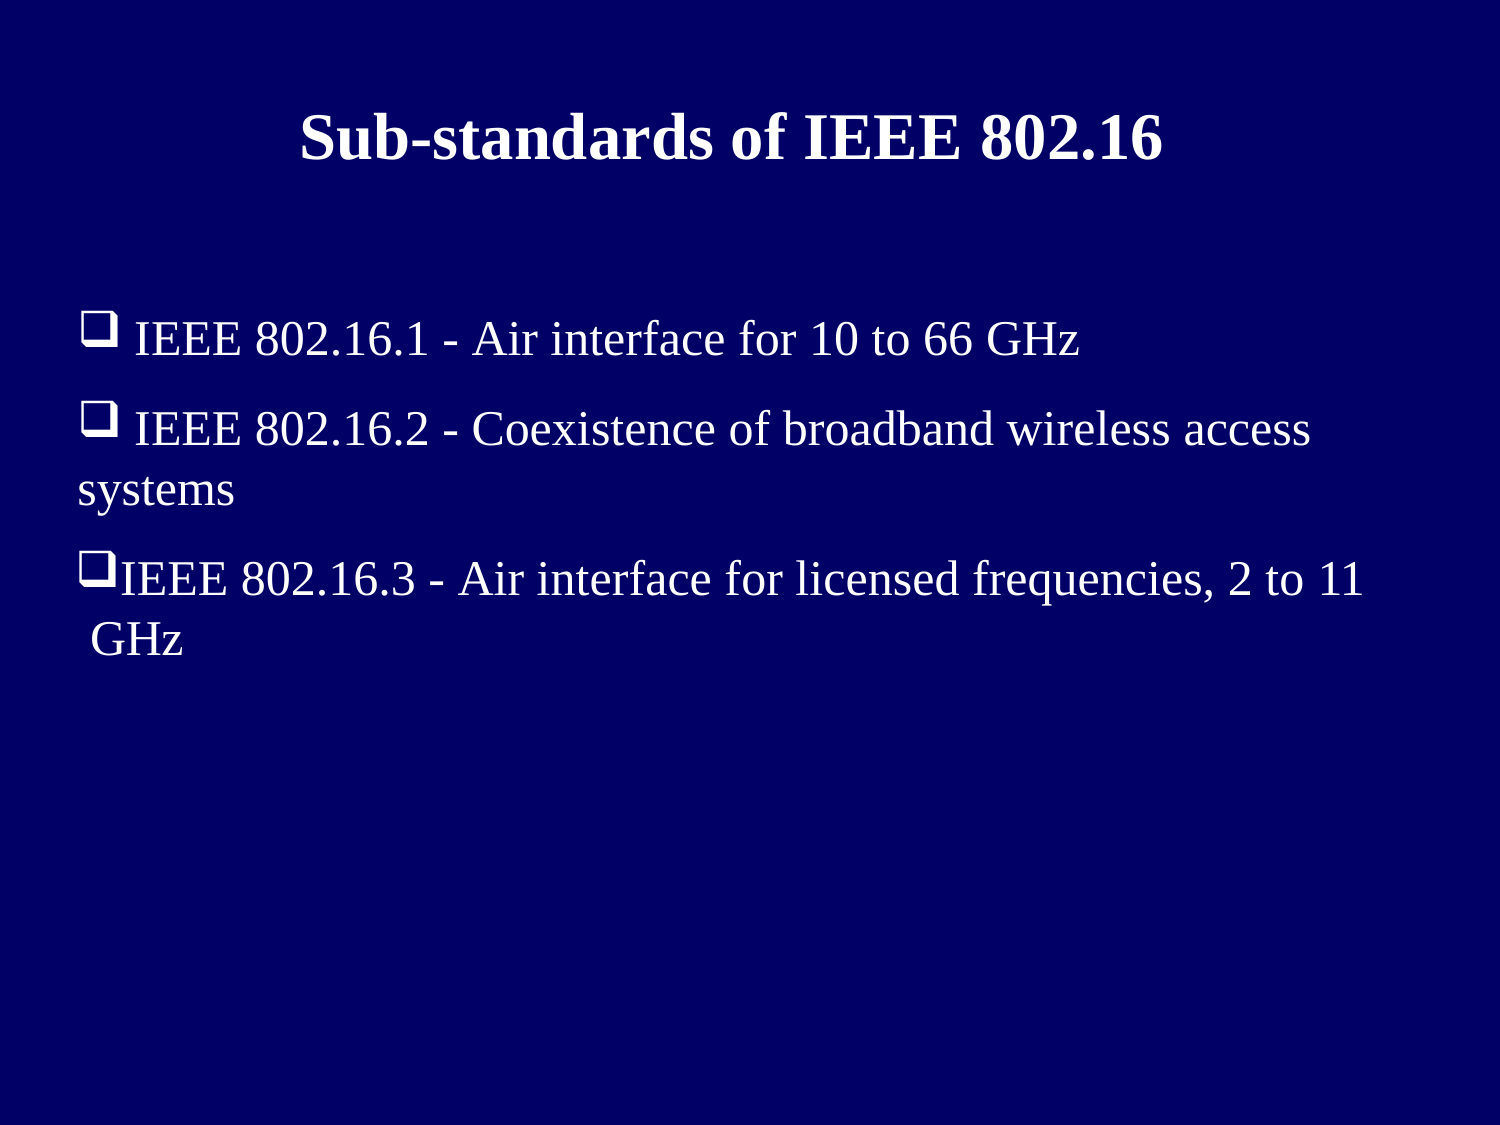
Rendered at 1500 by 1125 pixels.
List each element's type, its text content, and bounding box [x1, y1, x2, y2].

text_box IEEE 802.16.1 - Air interface for 10 to 66 GHz IEEE 802.16.2 - Coexistence of broadband wireless access systems IEEE 802.16.3 - Air interface for licensed frequencies, 2 to 11 GHz [75, 273, 1376, 666]
title Sub-standards of IEEE 802.16 [297, 90, 1165, 273]
